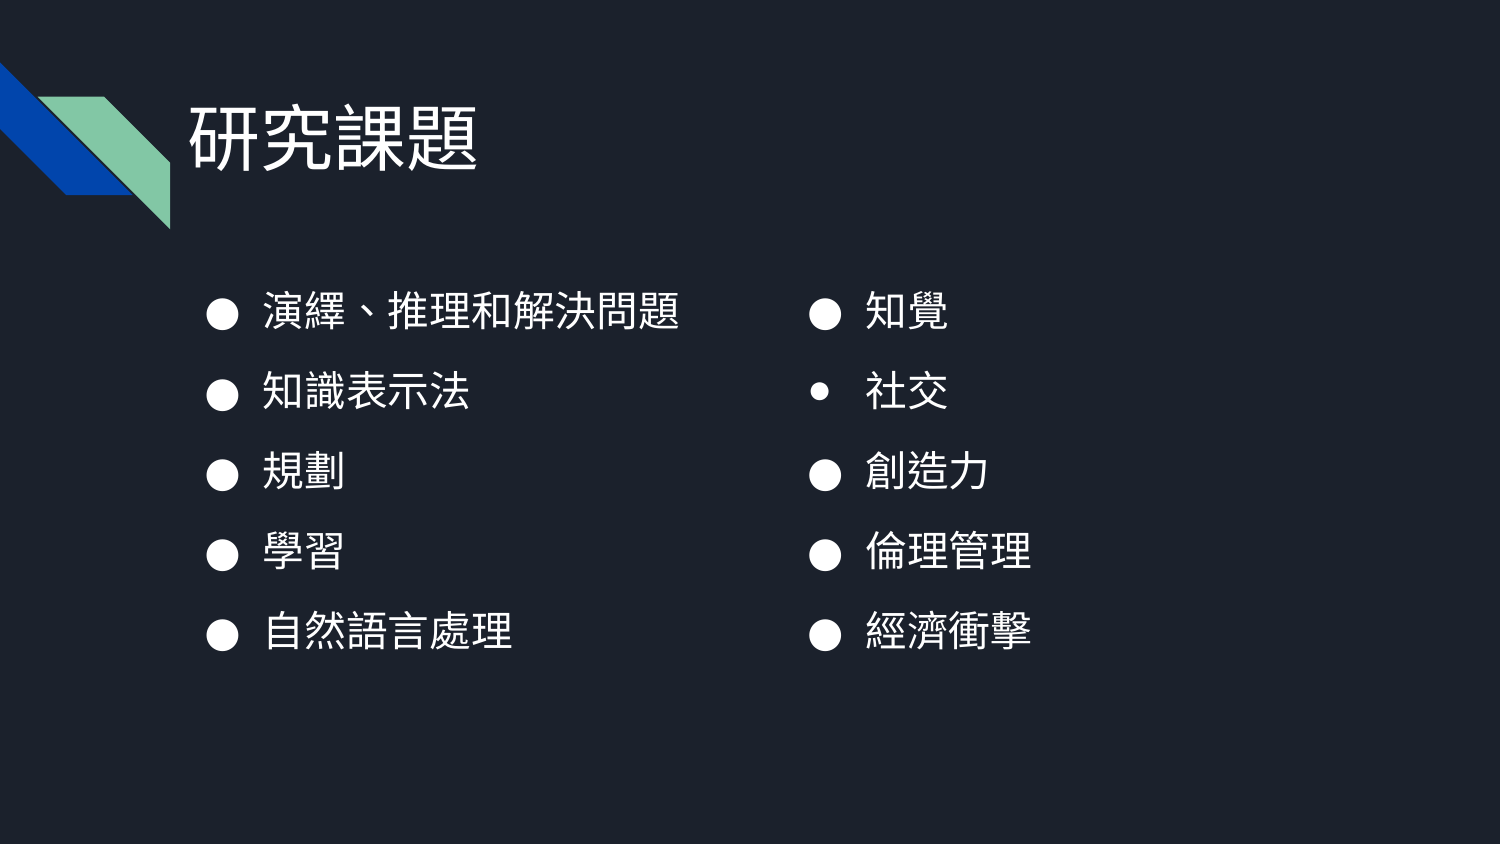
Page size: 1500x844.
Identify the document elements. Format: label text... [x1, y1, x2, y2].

list 知覺 社交 創造力 倫理管理 經濟衝擊 [775, 239, 1500, 718]
title 研究課題 [172, 77, 1328, 228]
list 演繹、推理和解決問題 知識表示法 規劃 學習 自然語言處理 [172, 239, 775, 718]
